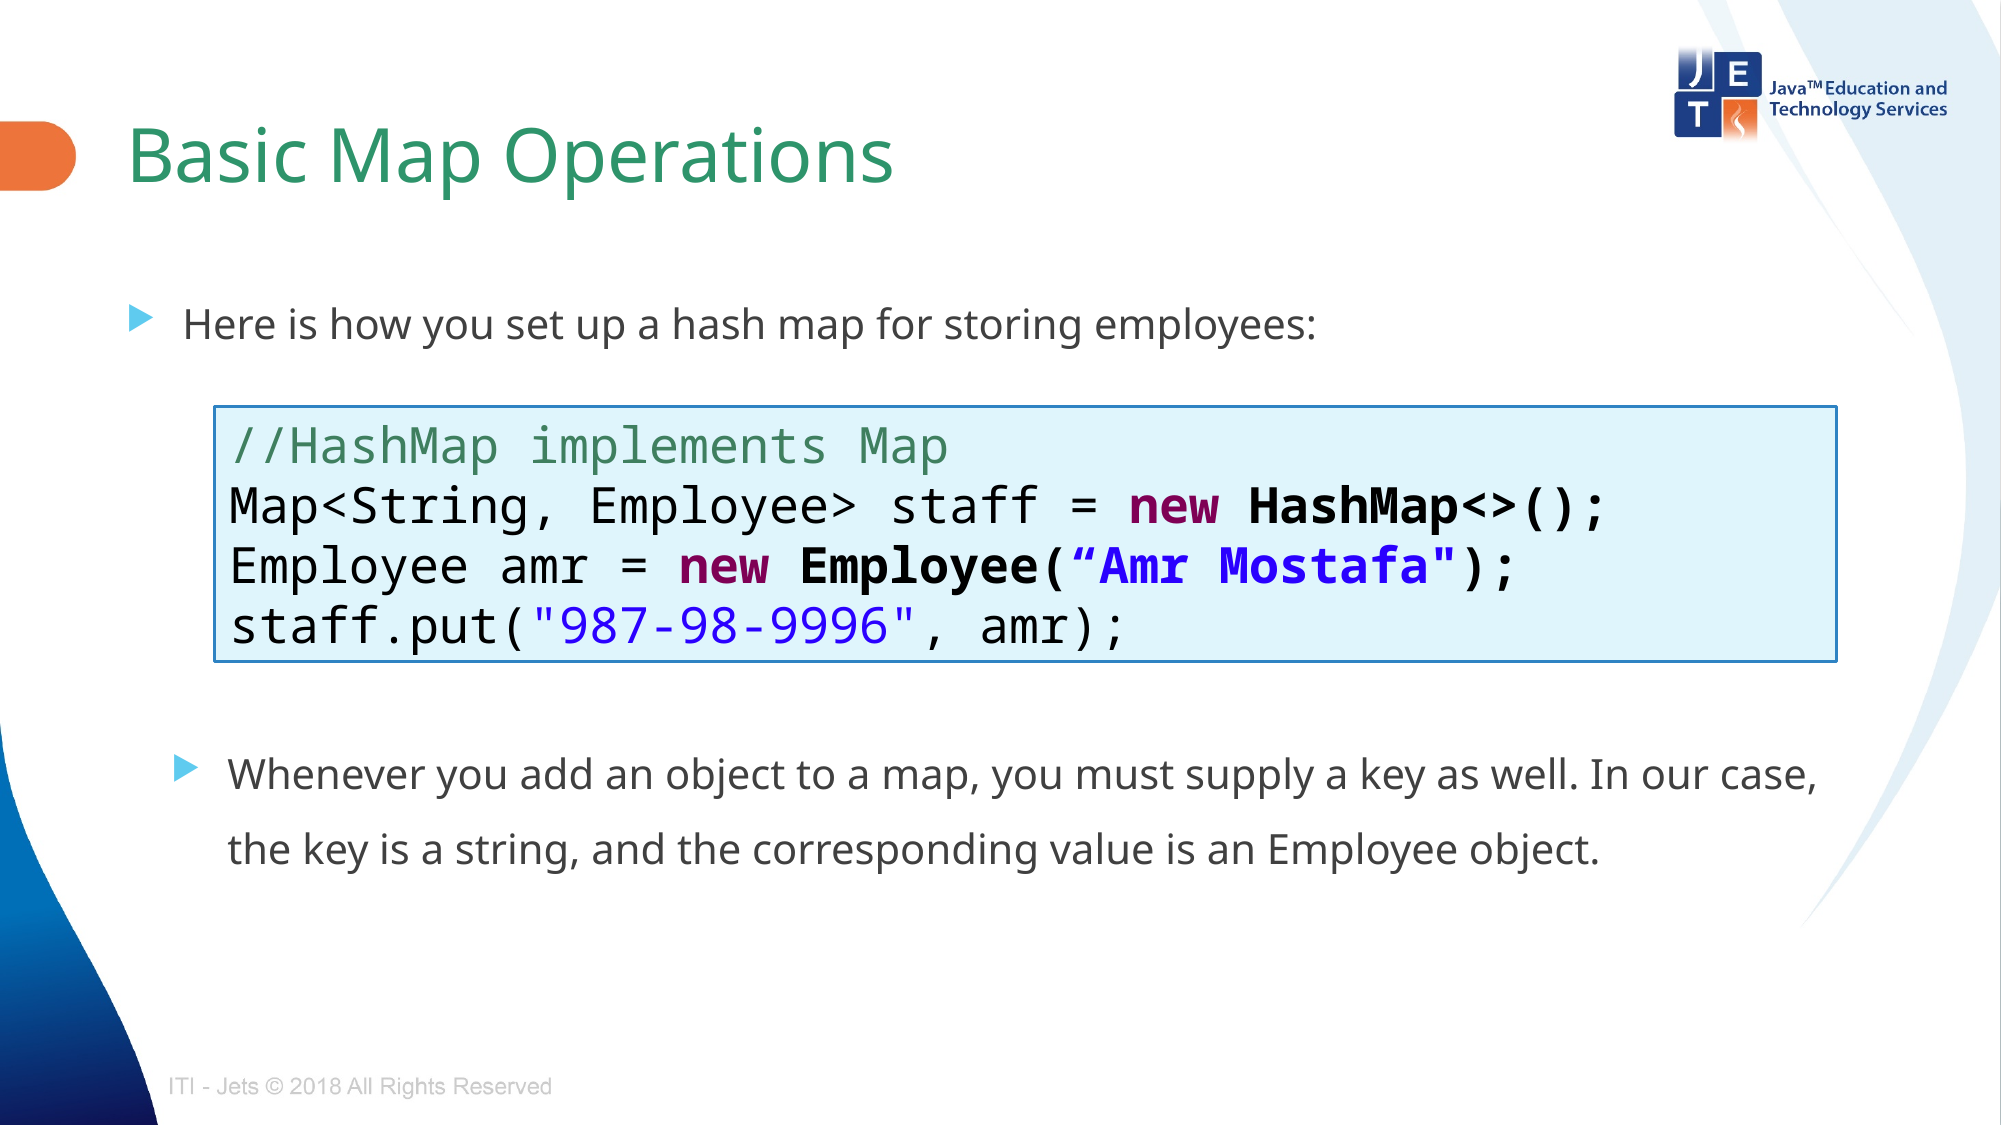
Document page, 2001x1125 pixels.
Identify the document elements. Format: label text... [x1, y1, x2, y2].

text_box //HashMap implements Map Map<String, Employee> staff = new HashMap<>(); Employee amr = new Employee(“Amr Mostafa"); staff.put("987-98-9996", amr); [213, 405, 1838, 663]
picture [0, 0, 2000, 1125]
text_box Whenever you add an object to a map, you must supply a key as well. In our case, the key is a string, and the corresponding value is an Employee object. [156, 715, 1896, 1043]
title Basic Map Operations [111, 99, 1522, 317]
list Here is how you set up a hash map for storing employees: [111, 265, 1963, 992]
